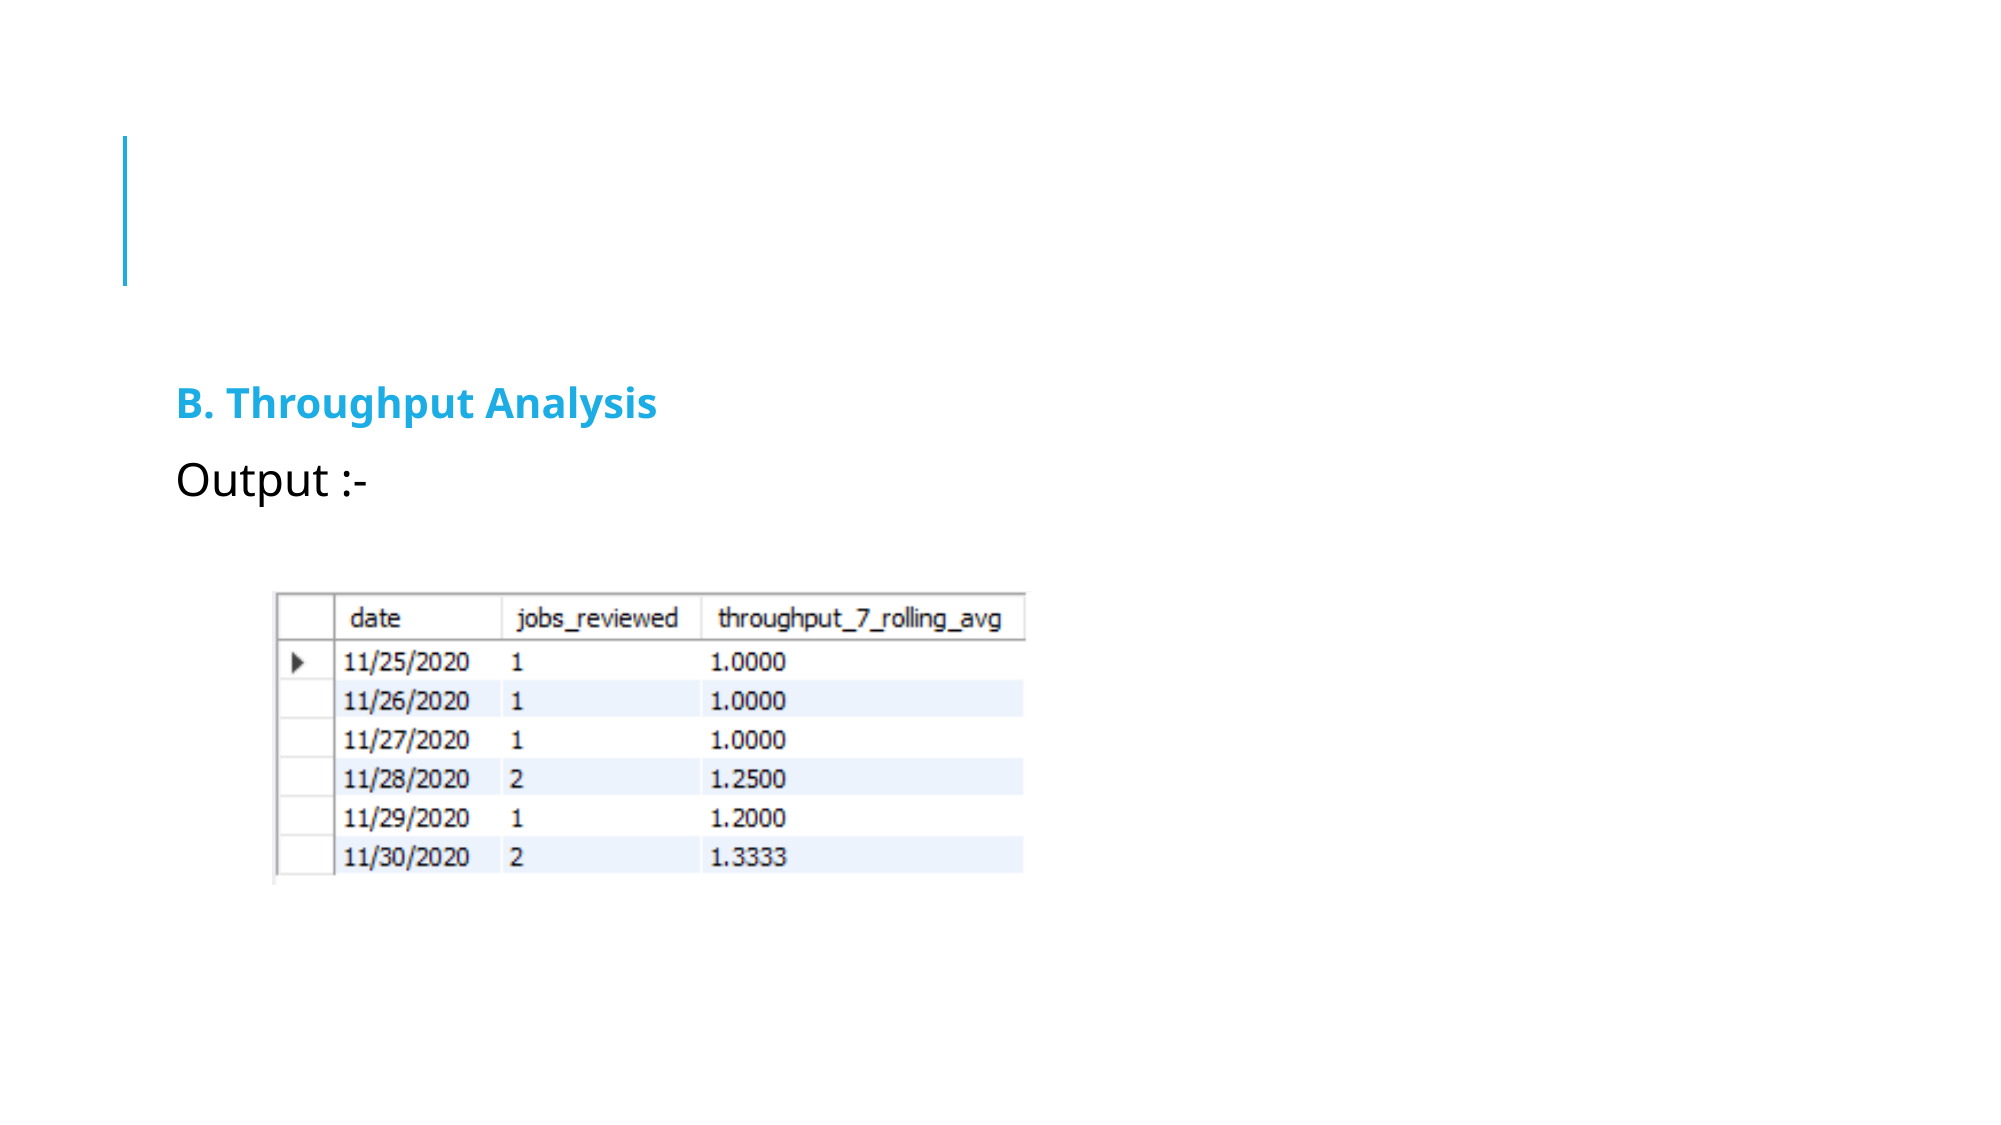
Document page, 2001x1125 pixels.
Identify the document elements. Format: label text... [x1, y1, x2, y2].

picture [272, 591, 1031, 886]
list B. Throughput Analysis Output :- [167, 375, 1763, 1035]
